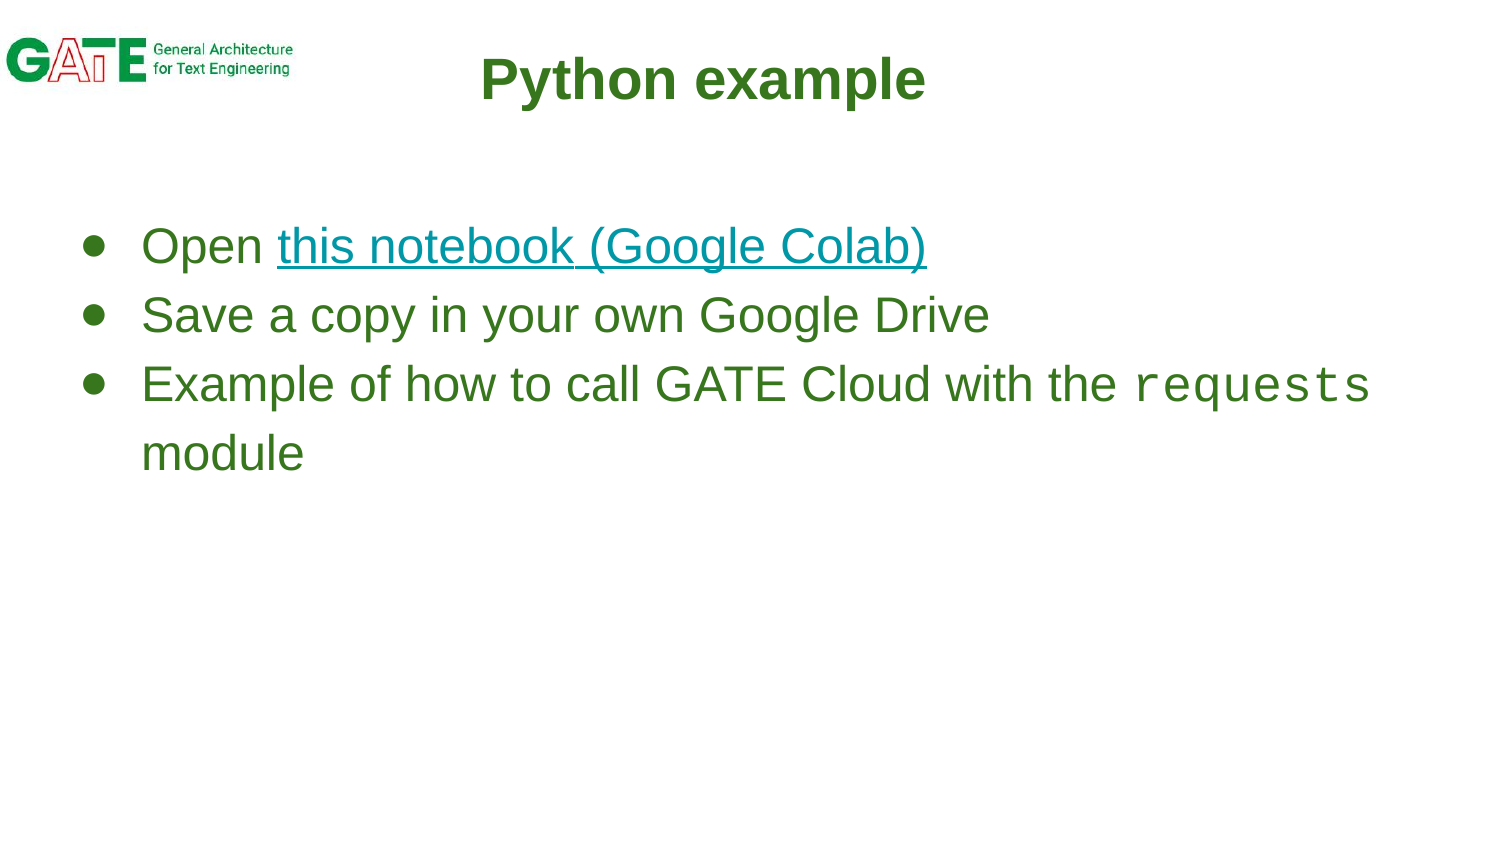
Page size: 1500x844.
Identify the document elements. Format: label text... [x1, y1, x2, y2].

title Python example [465, 26, 1449, 121]
picture [0, 0, 298, 120]
list Open this notebook (Google Colab) Save a copy in your own Google Drive Example of how to call GATE Cloud with the requests module [51, 189, 1449, 750]
